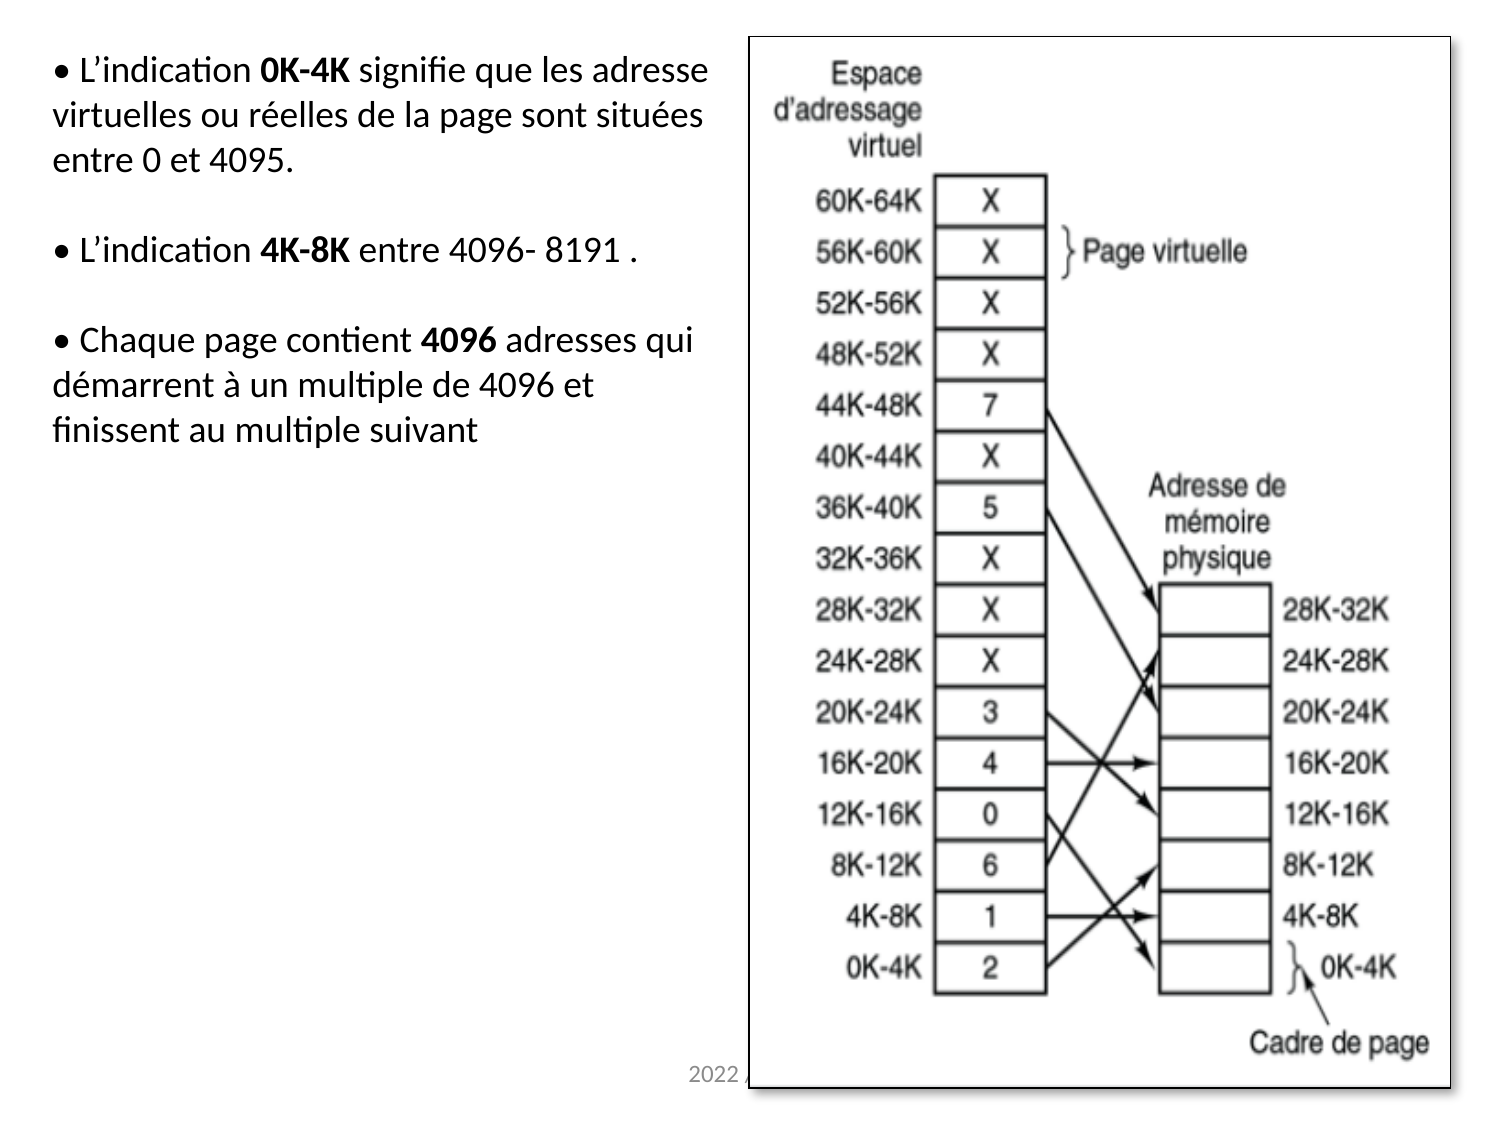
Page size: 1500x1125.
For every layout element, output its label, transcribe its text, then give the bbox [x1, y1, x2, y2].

text_box • L’indication 0K-4K signifie que les adresse virtuelles ou réelles de la page sont situées entre 0 et 4095. • L’indication 4K-8K entre 4096- 8191 . • Chaque page contient 4096 adresses qui démarrent à un multiple de 4096 et finissent au multiple suivant [37, 37, 738, 458]
footer 2022 / 2023 [512, 1042, 988, 1103]
picture [749, 37, 1451, 1088]
